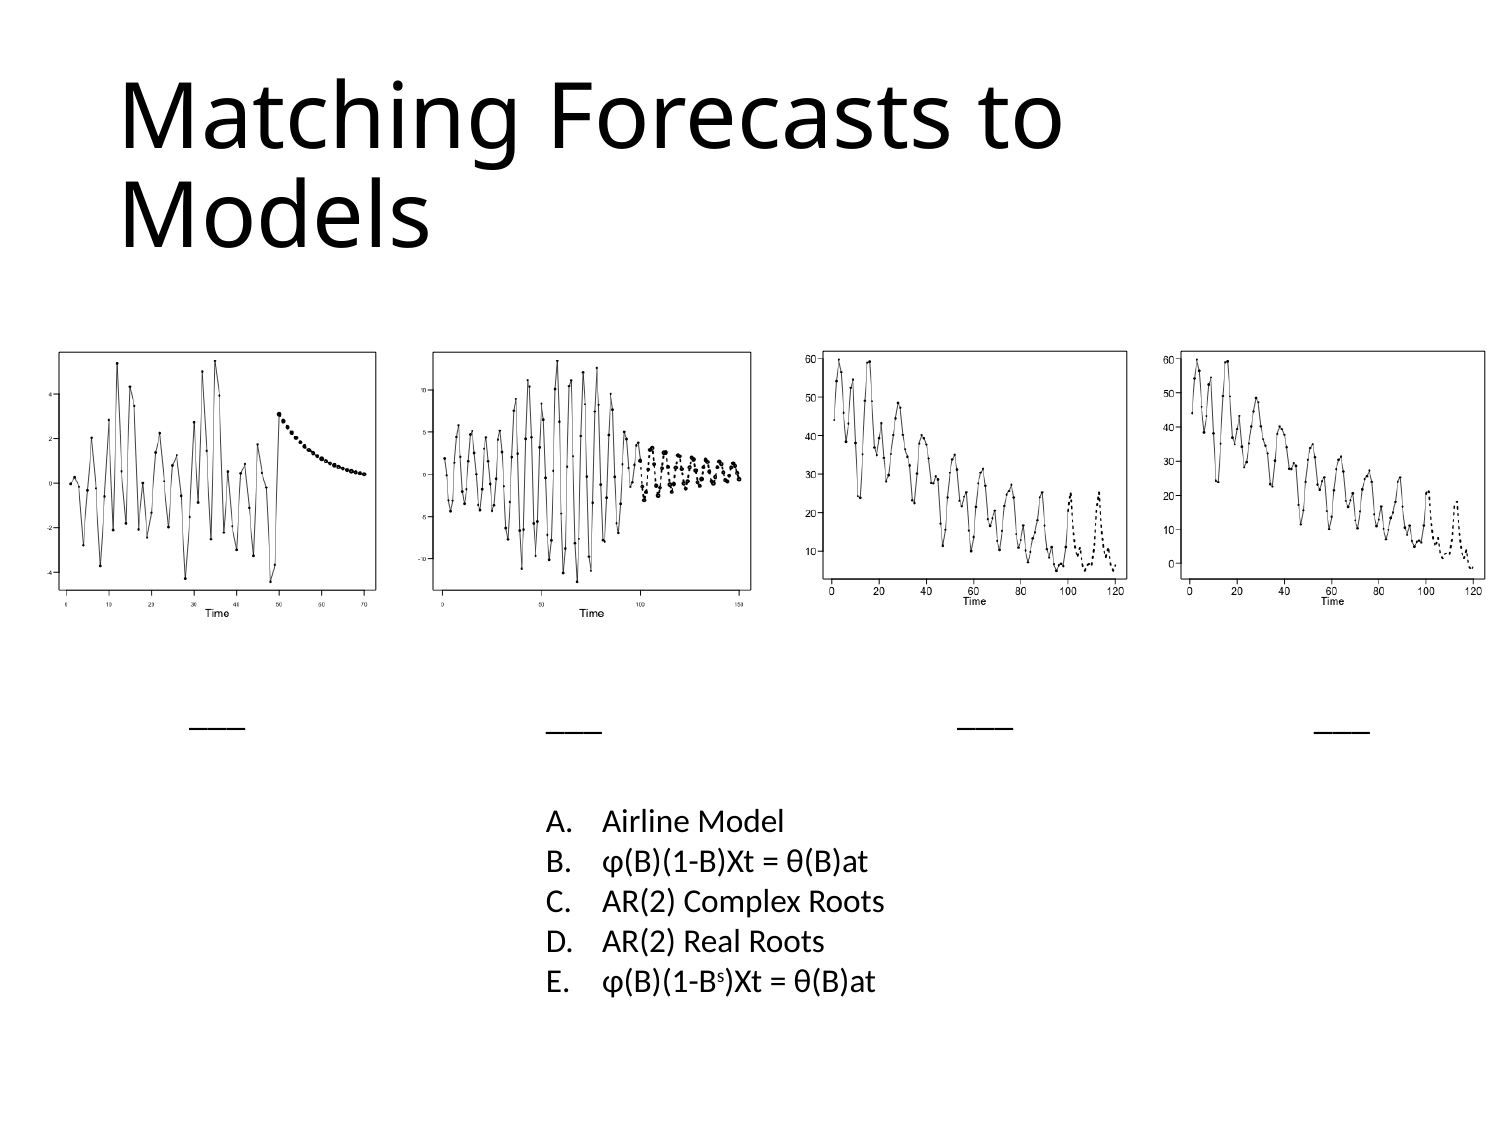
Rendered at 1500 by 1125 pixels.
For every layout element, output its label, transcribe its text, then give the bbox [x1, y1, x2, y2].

text_box ___ [942, 680, 1058, 741]
text_box ___ [531, 684, 647, 745]
text_box Airline Model φ(Β)(1-B)Xt = θ(Β)at ΑR(2) Complex Roots AR(2) Real Roots φ(Β)(1-Bs)Xt = θ(Β)at [531, 791, 969, 1086]
picture [782, 335, 1500, 639]
text_box ___ [1299, 684, 1415, 745]
text_box Matching Forecasts to Models [103, 59, 1397, 278]
picture [16, 335, 767, 653]
text_box ___ [174, 680, 290, 741]
